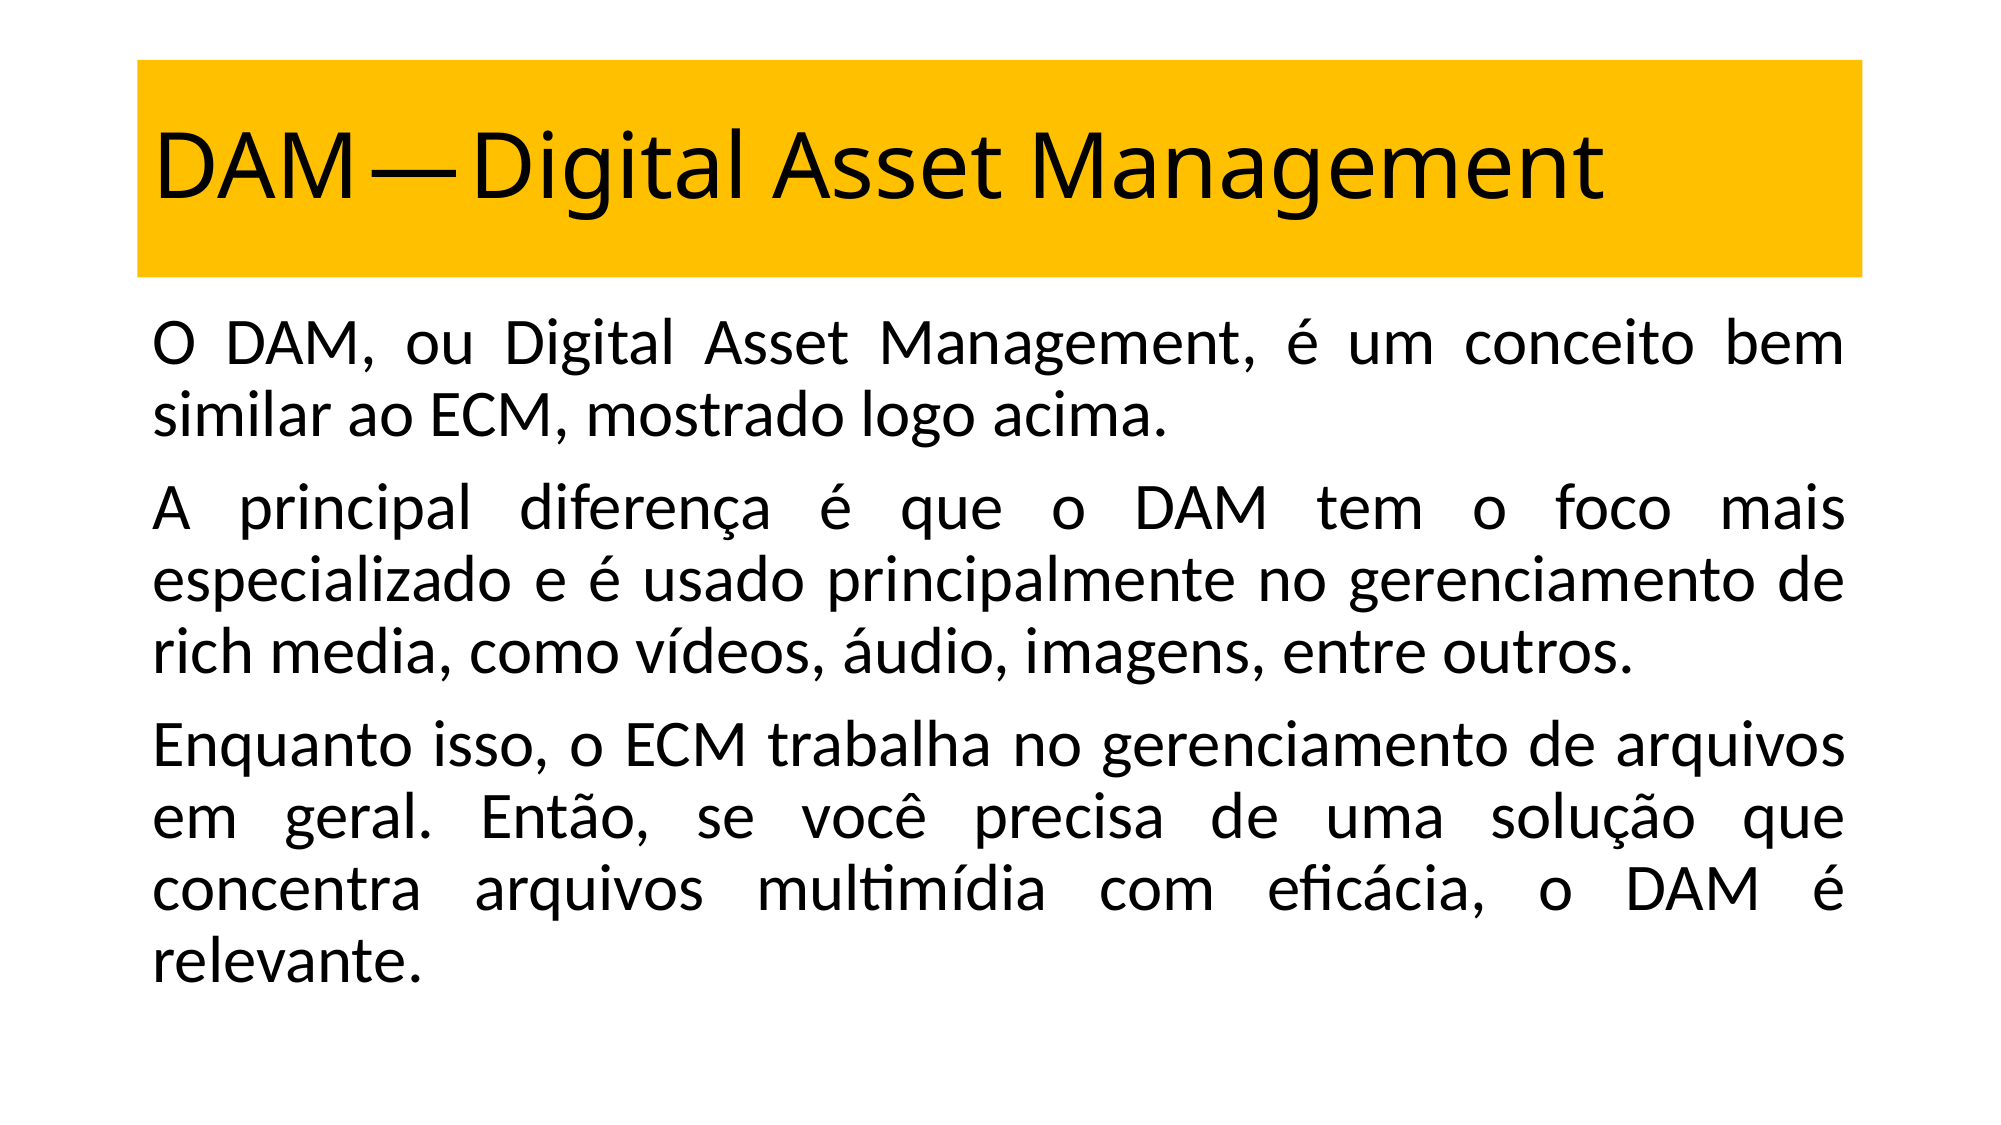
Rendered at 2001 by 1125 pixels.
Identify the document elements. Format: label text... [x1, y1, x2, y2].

title DAM — Digital Asset Management [137, 59, 1863, 278]
list O DAM, ou Digital Asset Management, é um conceito bem similar ao ECM, mostrado logo acima. A principal diferença é que o DAM tem o foco mais especializado e é usado principalmente no gerenciamento de rich media, como vídeos, áudio, imagens, entre outros. Enquanto isso, o ECM trabalha no gerenciamento de arquivos em geral. Então, se você precisa de uma solução que concentra arquivos multimídia com eficácia, o DAM é relevante. [137, 299, 1863, 1014]
